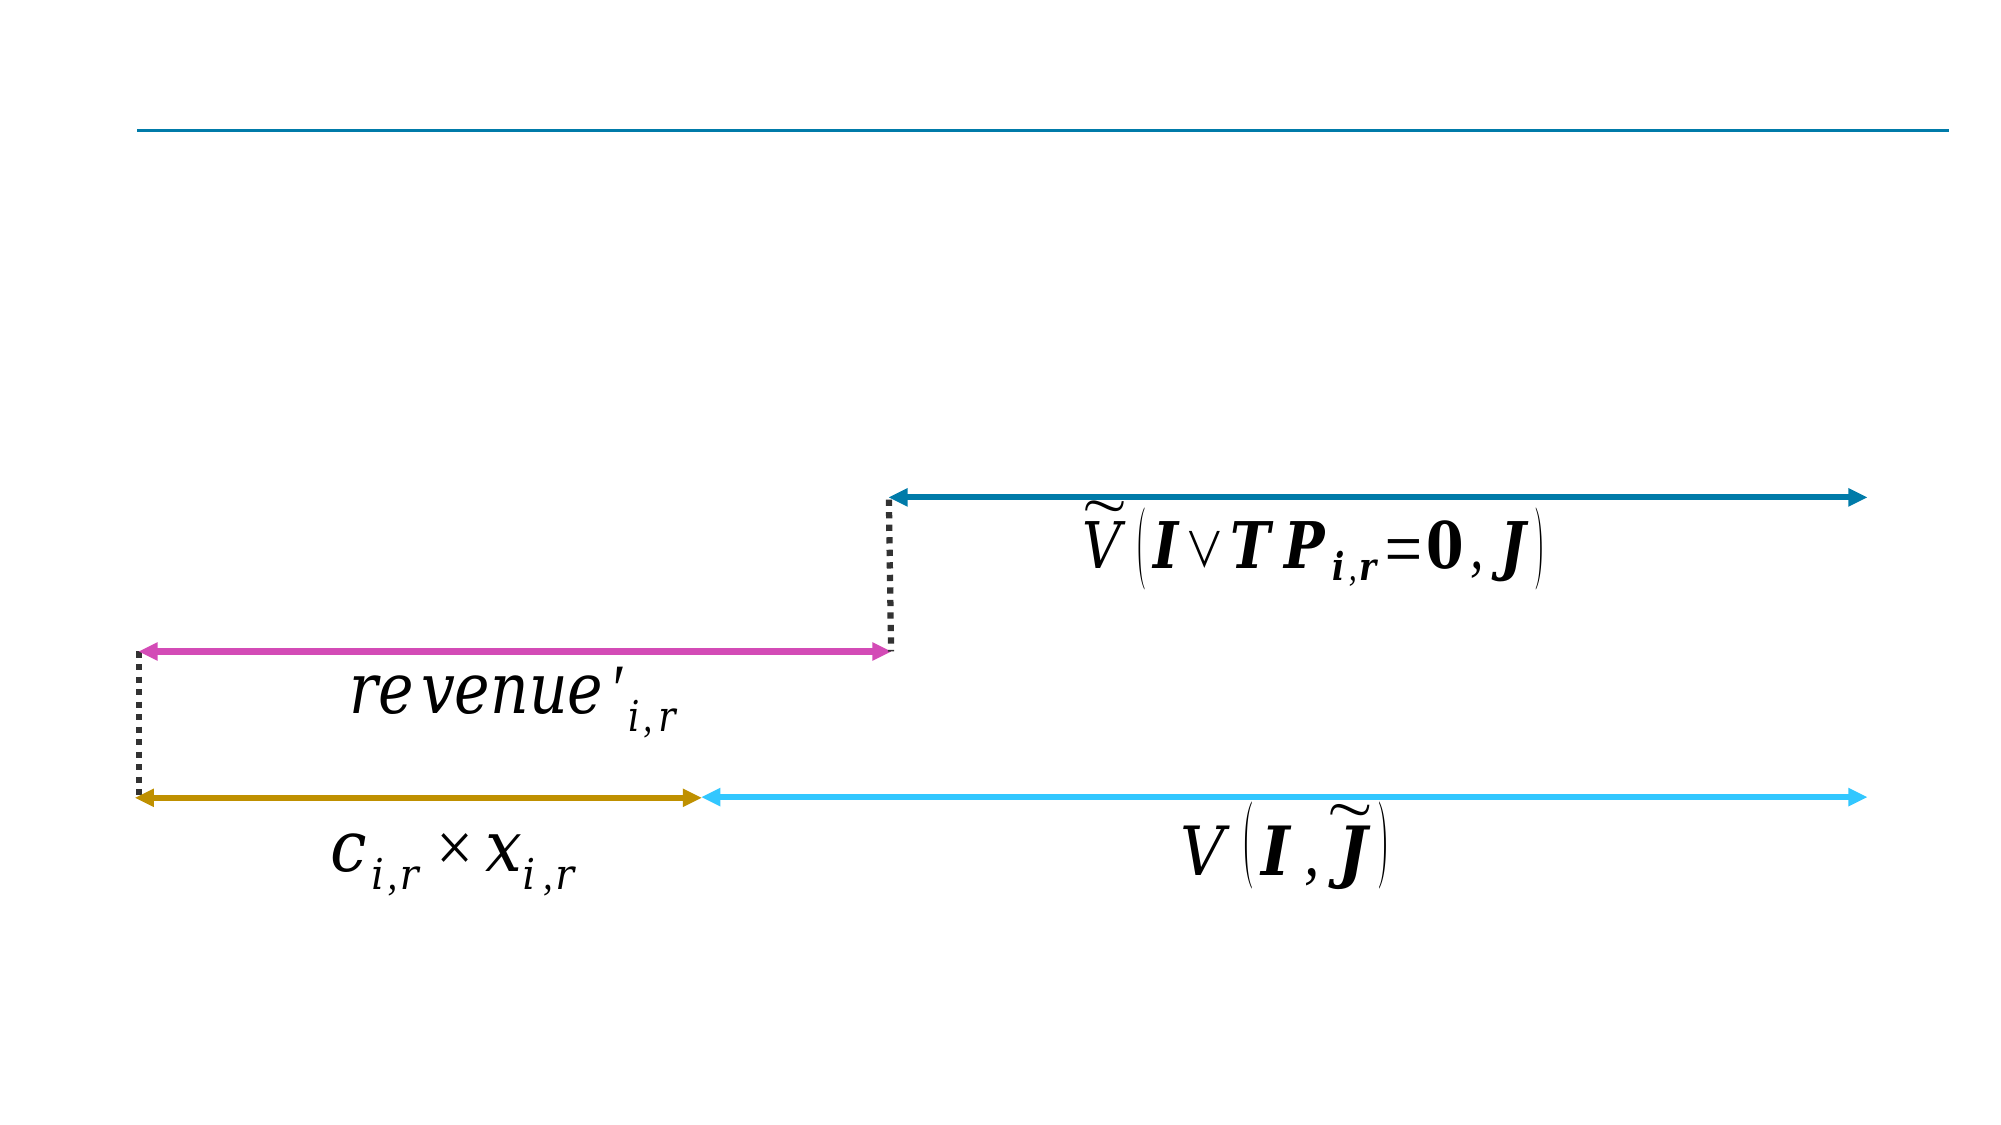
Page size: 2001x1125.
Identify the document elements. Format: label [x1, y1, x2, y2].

text_box [888, 499, 892, 652]
